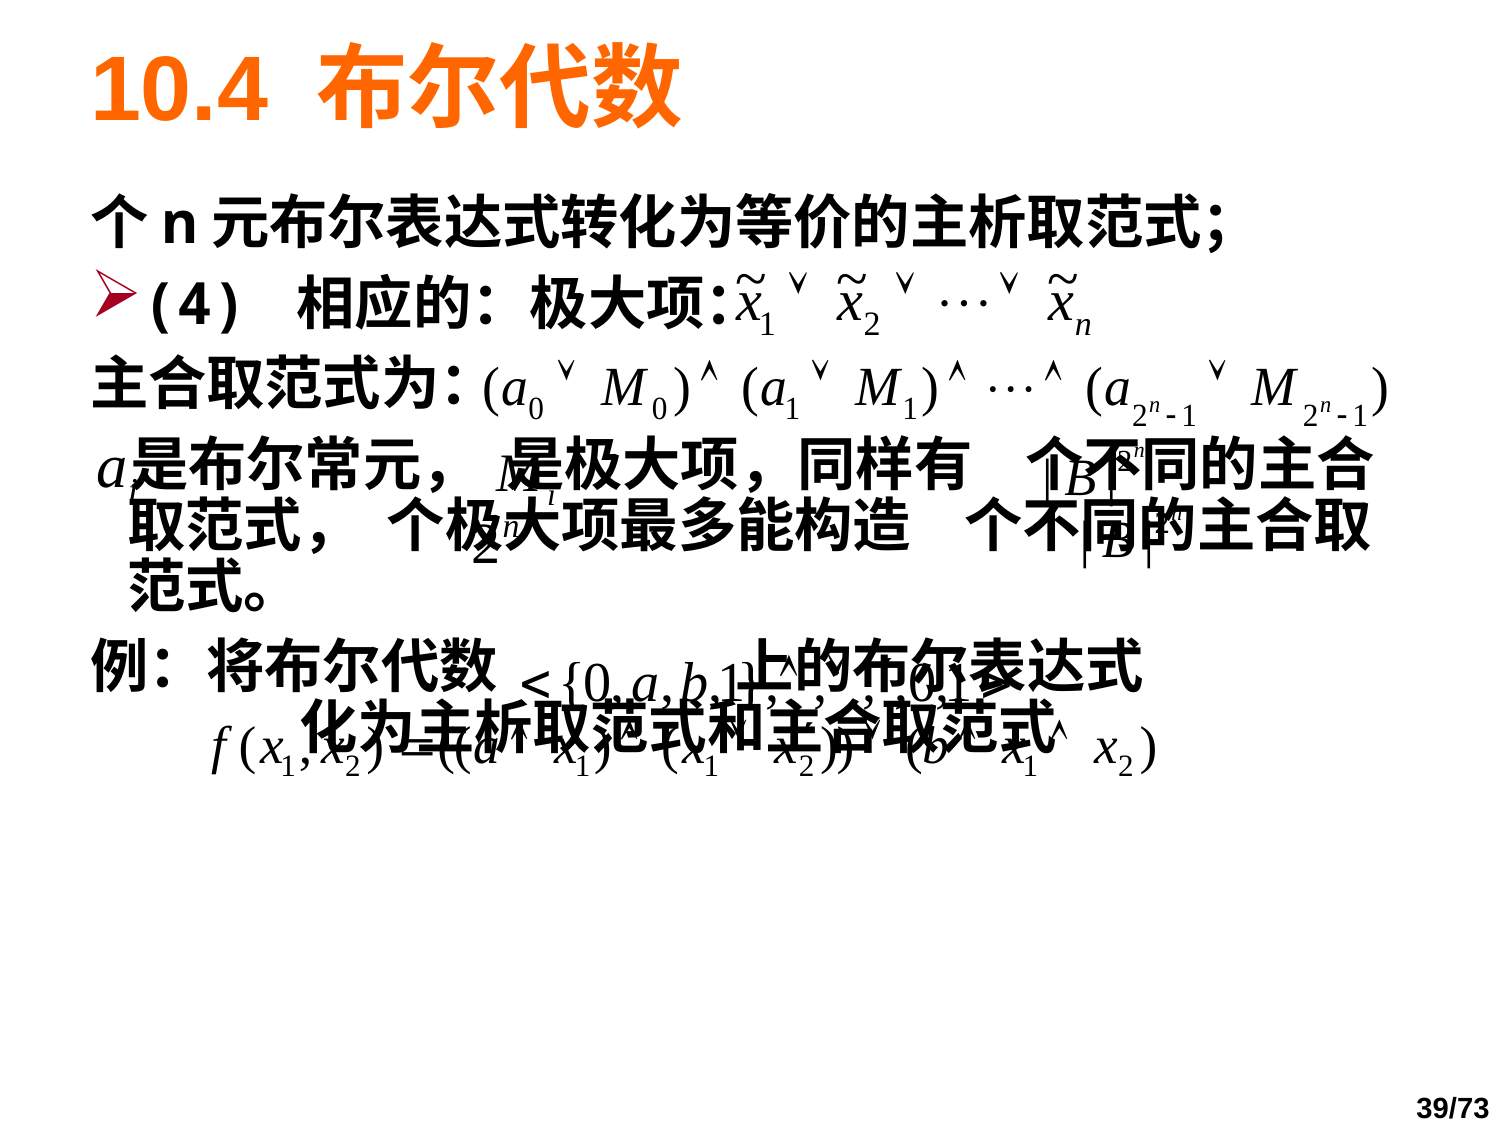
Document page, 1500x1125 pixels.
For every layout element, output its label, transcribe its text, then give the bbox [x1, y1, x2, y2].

list 个n元布尔表达式转化为等价的主析取范式； (4) 相应的：极大项： 主合取范式为： 是布尔常元， 是极大项，同样有 个不同的主合取范式， 个极大项最多能构造 个不同的主合取范式。 例：将布尔代数 上的布尔表达式 化为主析取范式和主合取范式 [75, 187, 1425, 1088]
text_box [462, 499, 531, 574]
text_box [1037, 429, 1161, 518]
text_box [512, 649, 1024, 708]
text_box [87, 424, 151, 519]
title 10.4 布尔代数 [74, 37, 1426, 143]
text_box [192, 709, 1168, 786]
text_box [724, 262, 1105, 351]
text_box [487, 437, 569, 519]
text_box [1074, 491, 1198, 580]
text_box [474, 349, 1401, 438]
